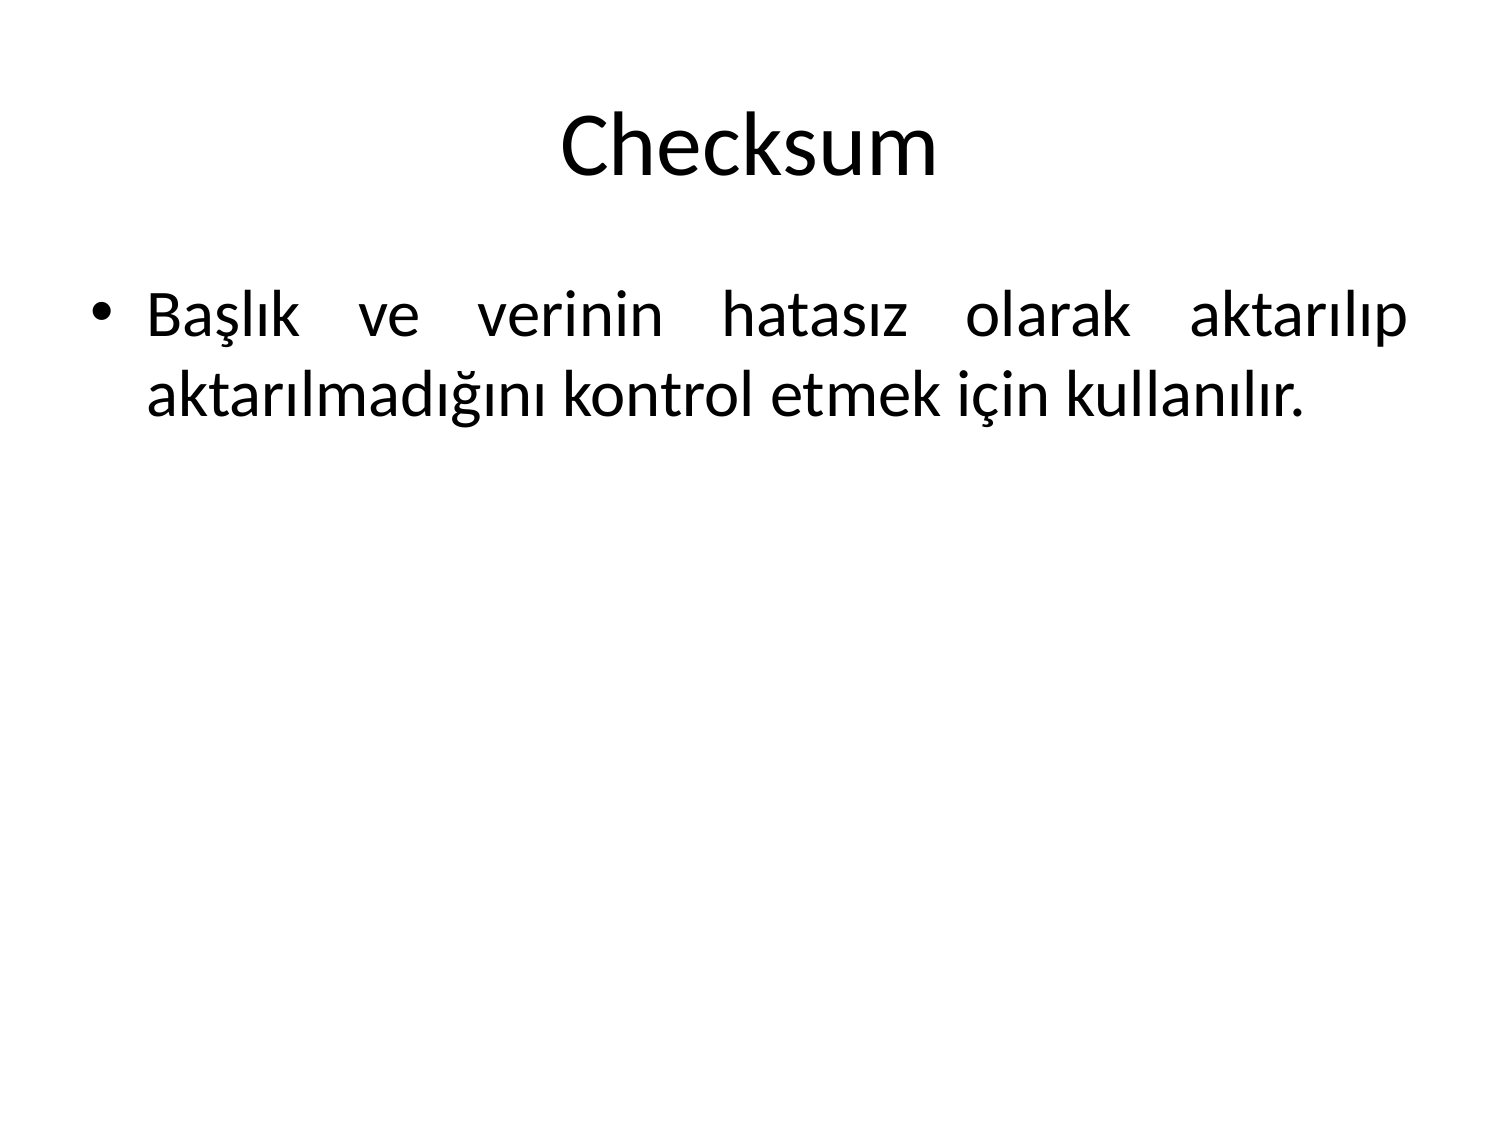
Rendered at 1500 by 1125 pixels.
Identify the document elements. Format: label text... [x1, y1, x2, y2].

list Başlık ve verinin hatasız olarak aktarılıp aktarılmadığını kontrol etmek için kullanılır. [75, 262, 1425, 1005]
title Checksum [75, 45, 1425, 233]
